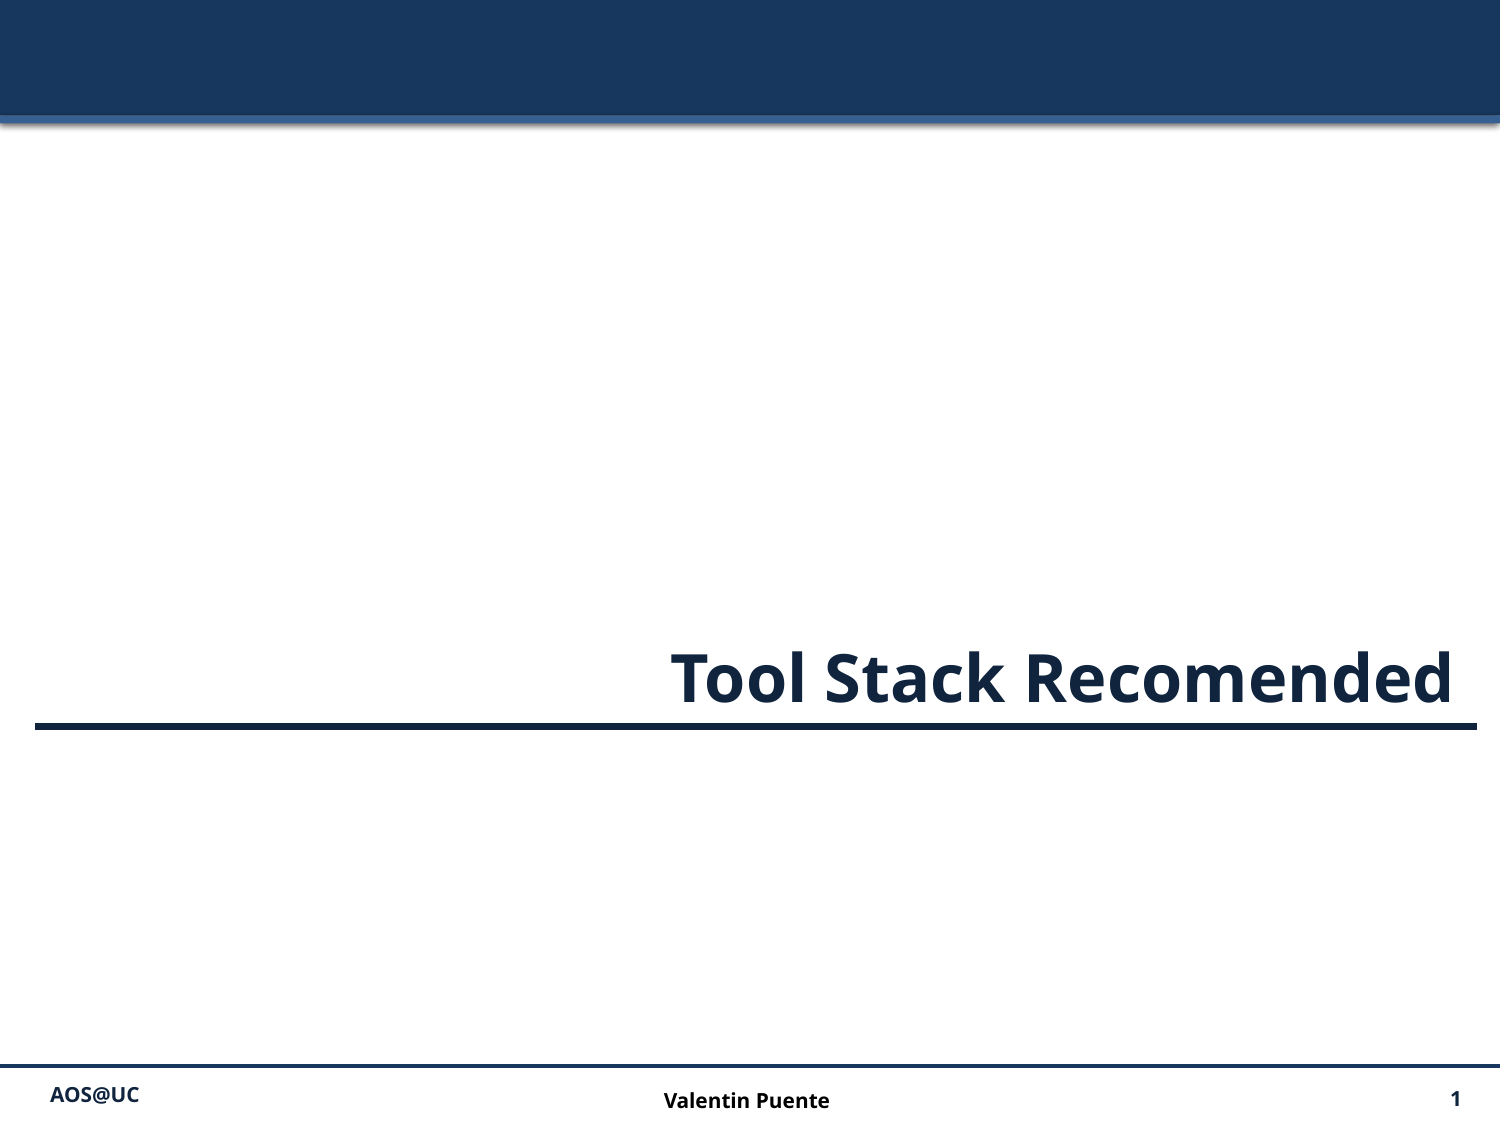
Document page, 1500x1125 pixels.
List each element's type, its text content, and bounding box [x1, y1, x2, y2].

slide_number AOS@UC [34, 1075, 247, 1113]
list Tool Stack Recomended [146, 545, 1471, 724]
footer Valentin Puente [497, 1079, 997, 1117]
slide_number 1 [1306, 1081, 1483, 1118]
